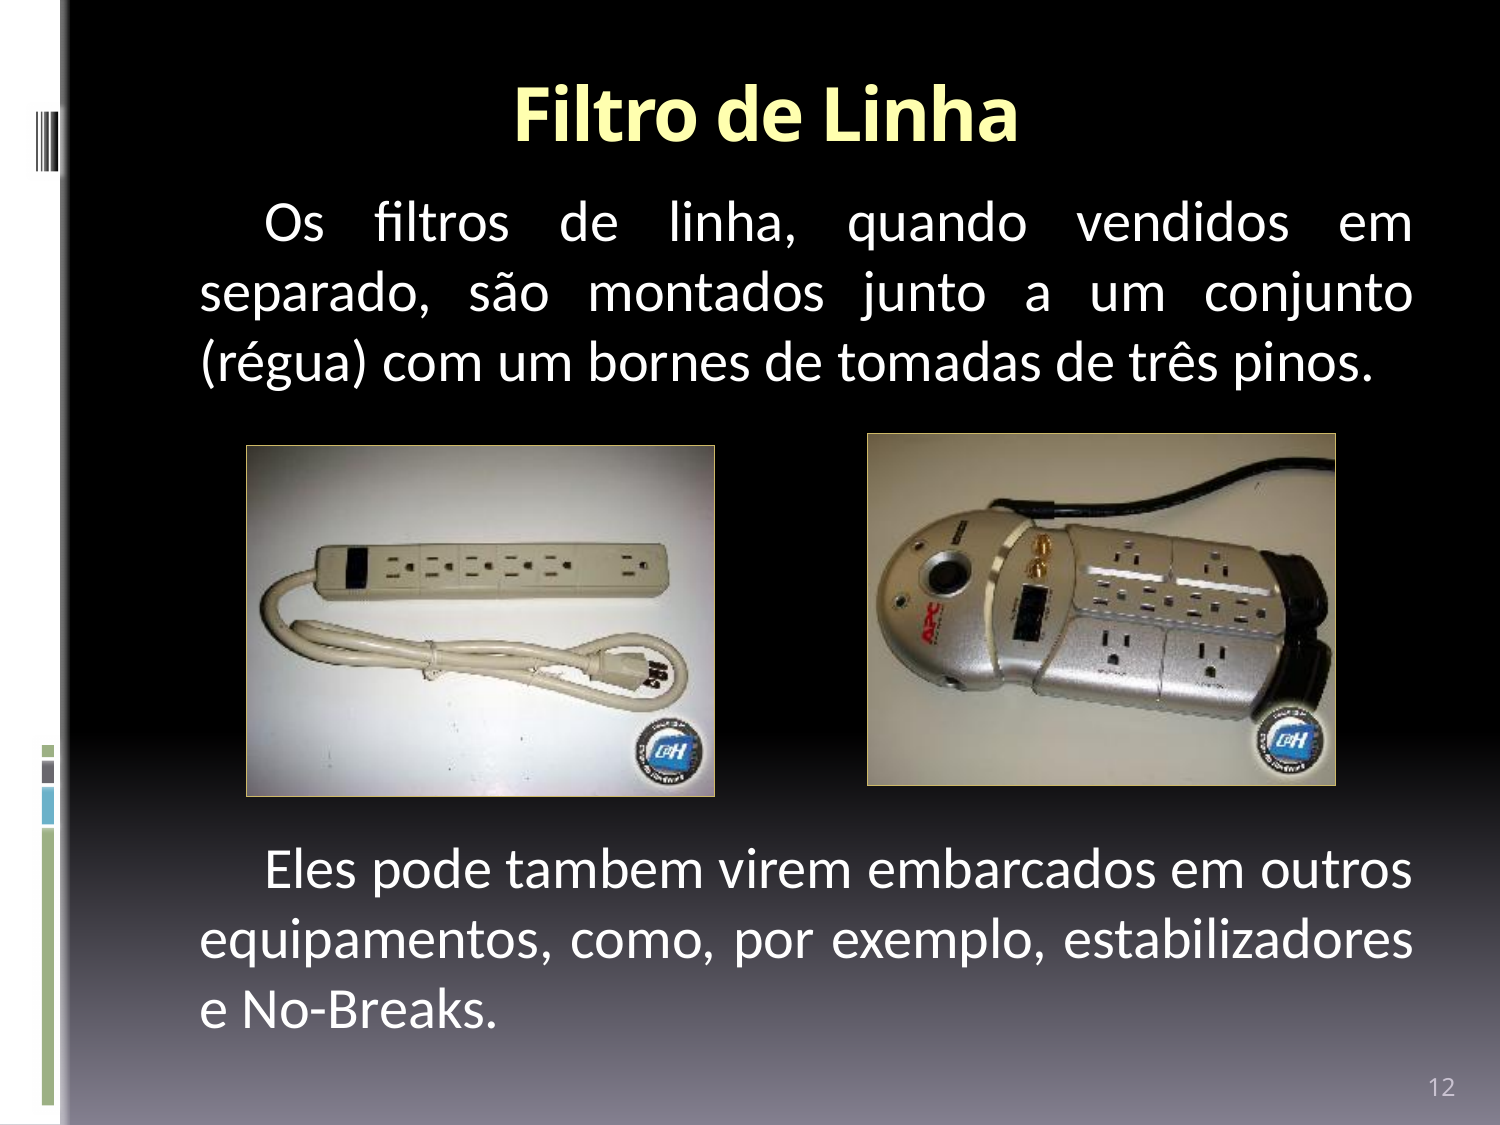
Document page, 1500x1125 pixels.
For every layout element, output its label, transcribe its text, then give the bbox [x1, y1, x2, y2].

title Filtro de Linha [93, 58, 1439, 164]
picture [245, 444, 716, 798]
slide_number 12 [1412, 1052, 1488, 1113]
picture [866, 433, 1337, 786]
list Os filtros de linha, quando vendidos em separado, são montados junto a um conjunto (régua) com um bornes de tomadas de três pinos. Eles pode tambem virem embarcados em outros equipamentos, como, por exemplo, estabilizadores e No-Breaks. [116, 175, 1430, 1079]
